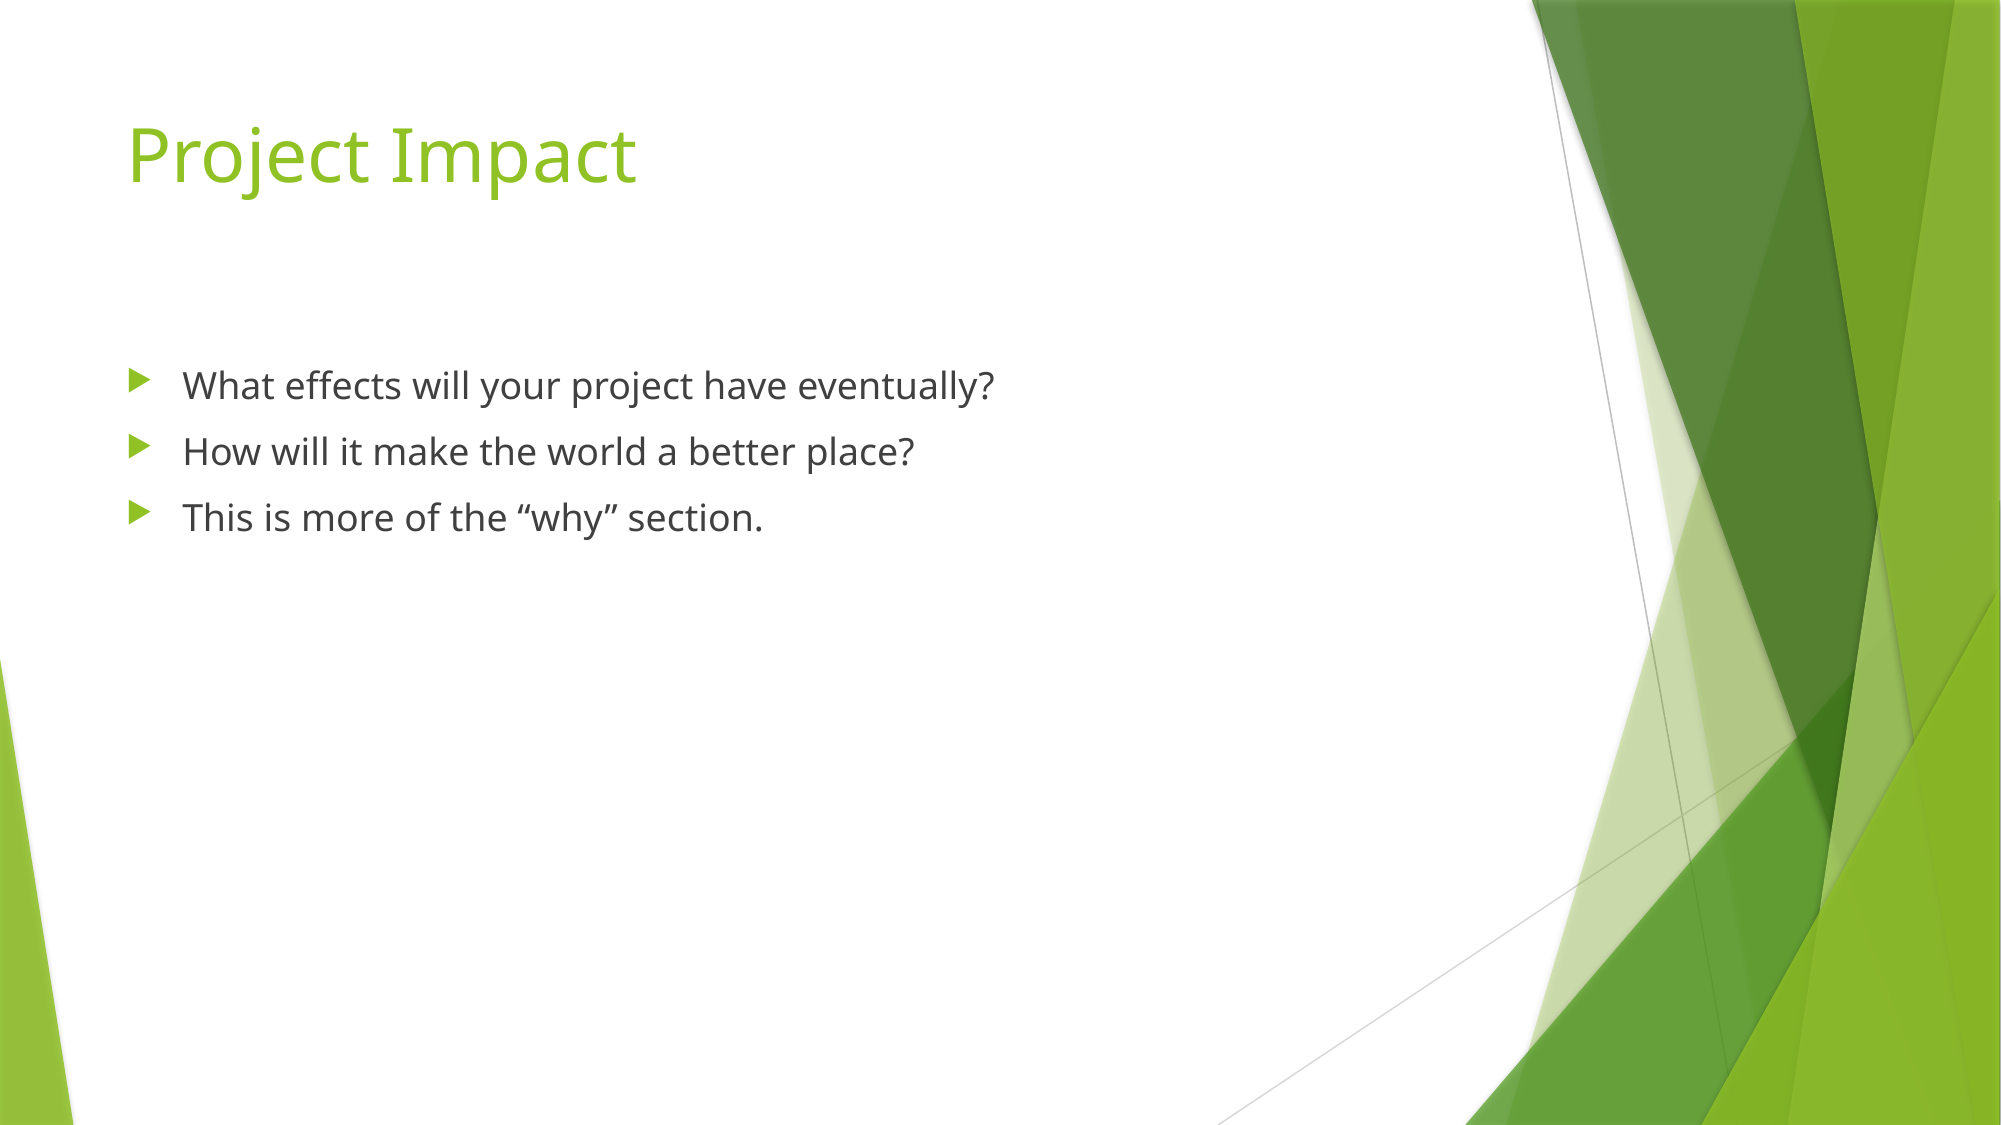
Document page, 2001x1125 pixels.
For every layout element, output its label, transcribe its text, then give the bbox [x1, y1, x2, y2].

list What effects will your project have eventually? How will it make the world a better place? This is more of the “why” section. [111, 354, 1522, 992]
title Project Impact [111, 99, 1522, 317]
